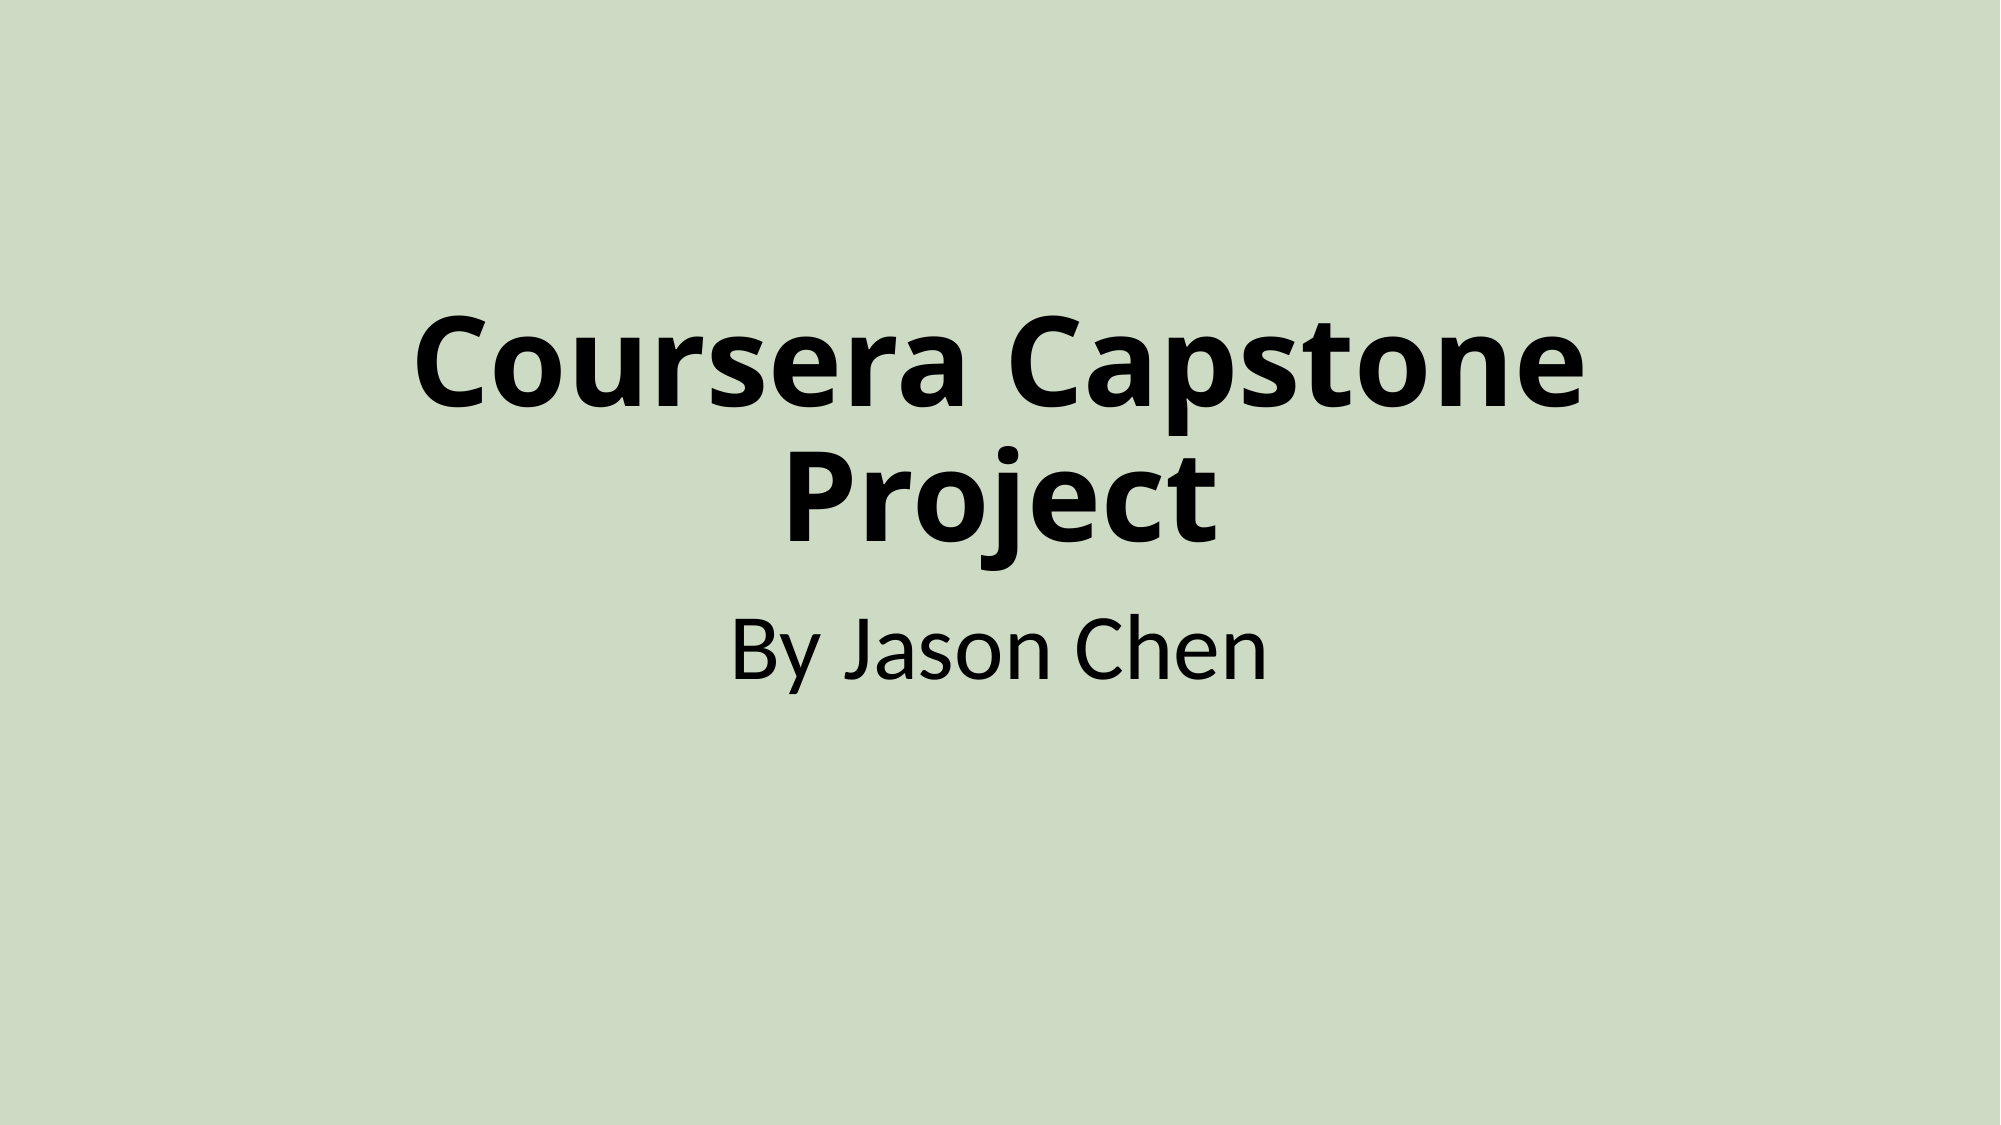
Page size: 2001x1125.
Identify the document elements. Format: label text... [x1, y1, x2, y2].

title Coursera Capstone Project [249, 184, 1750, 576]
subtitle By Jason Chen [249, 590, 1750, 863]
